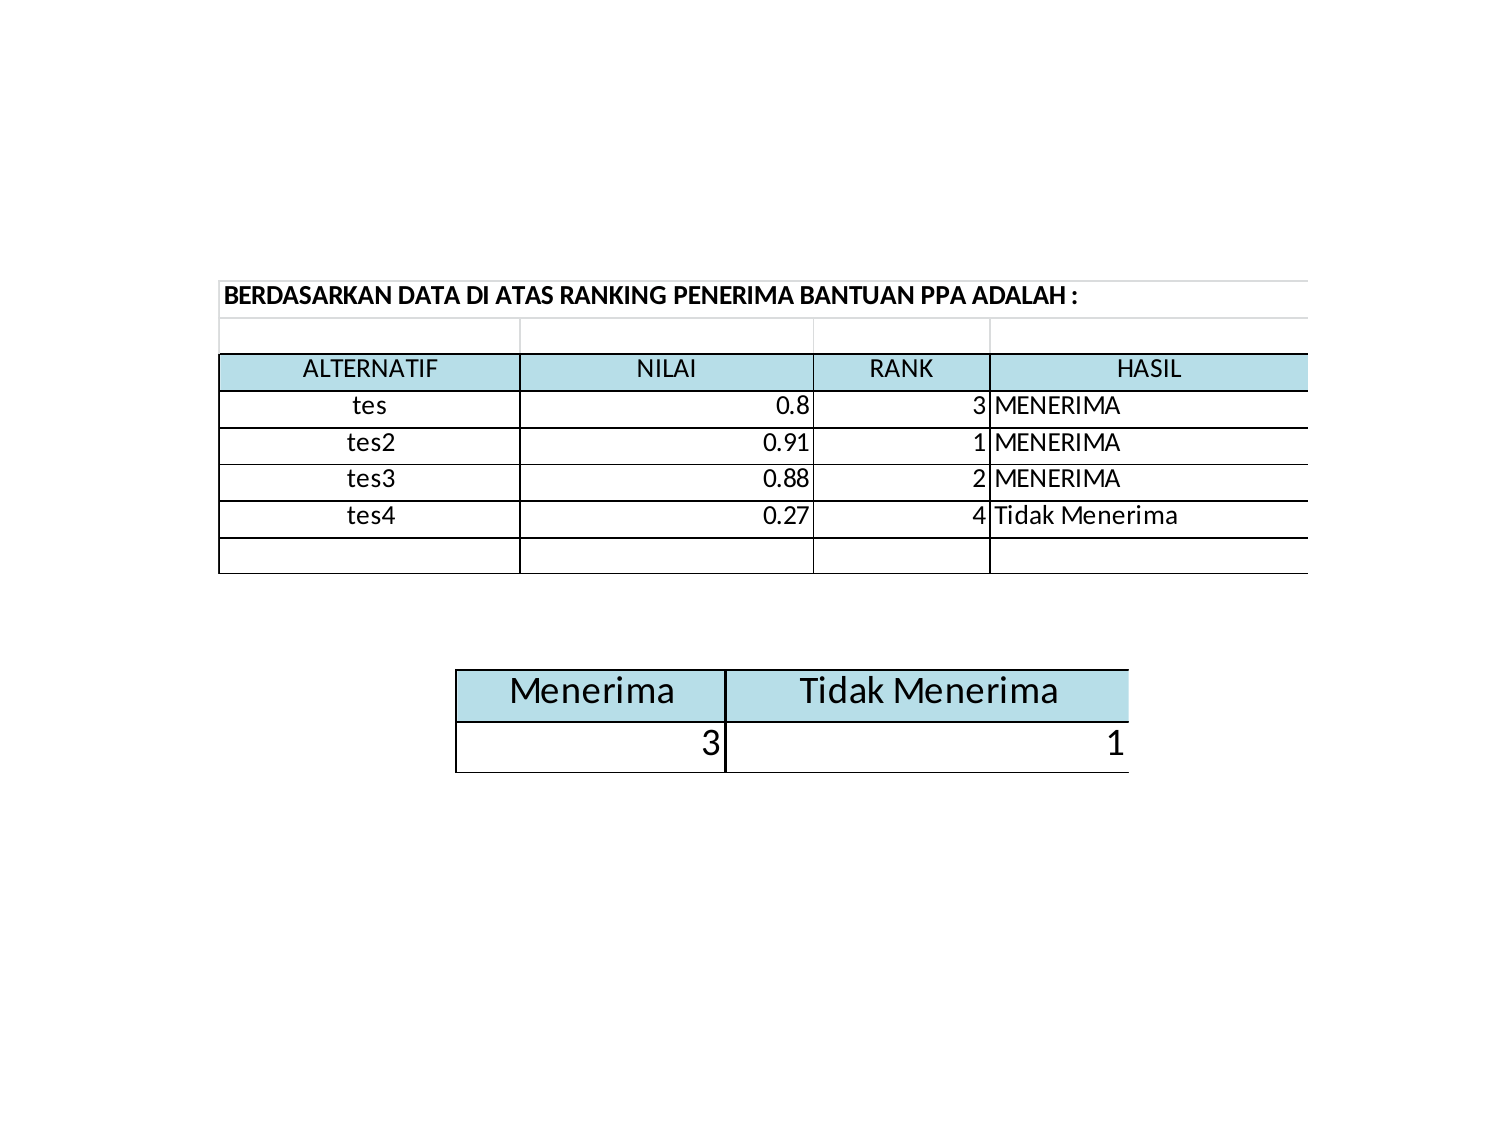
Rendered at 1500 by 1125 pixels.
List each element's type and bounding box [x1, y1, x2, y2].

picture [218, 279, 1310, 576]
picture [454, 668, 1132, 776]
